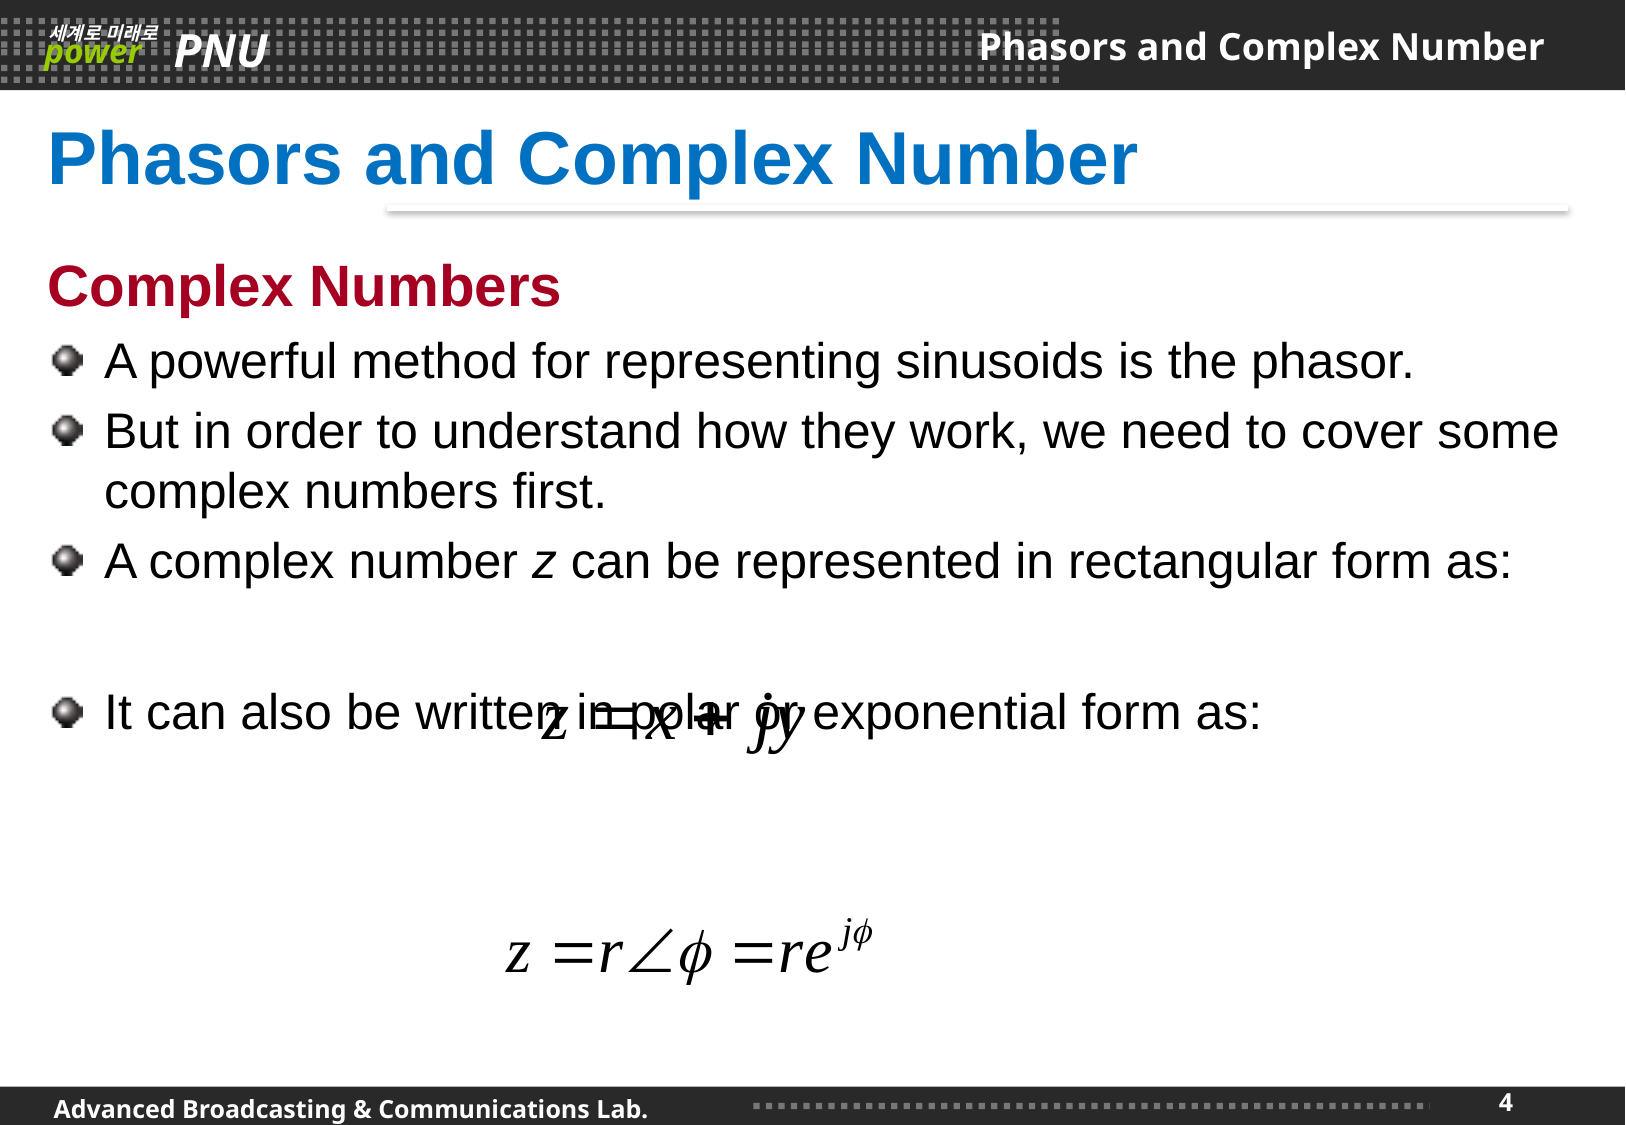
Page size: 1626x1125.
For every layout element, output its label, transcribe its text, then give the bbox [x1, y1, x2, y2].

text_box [528, 680, 821, 769]
list Phasors and Complex Number Complex Numbers A powerful method for representing sinusoids is the phasor. But in order to understand how they work, we need to cover some complex numbers first. A complex number z can be represented in rectangular form as: It can also be written in polar or exponential form as: [32, 101, 1593, 1071]
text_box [493, 902, 886, 1000]
picture [47, 540, 83, 576]
picture [47, 340, 83, 376]
title Phasors and Complex Number [0, 0, 1625, 91]
picture [47, 410, 83, 446]
picture [47, 692, 83, 728]
